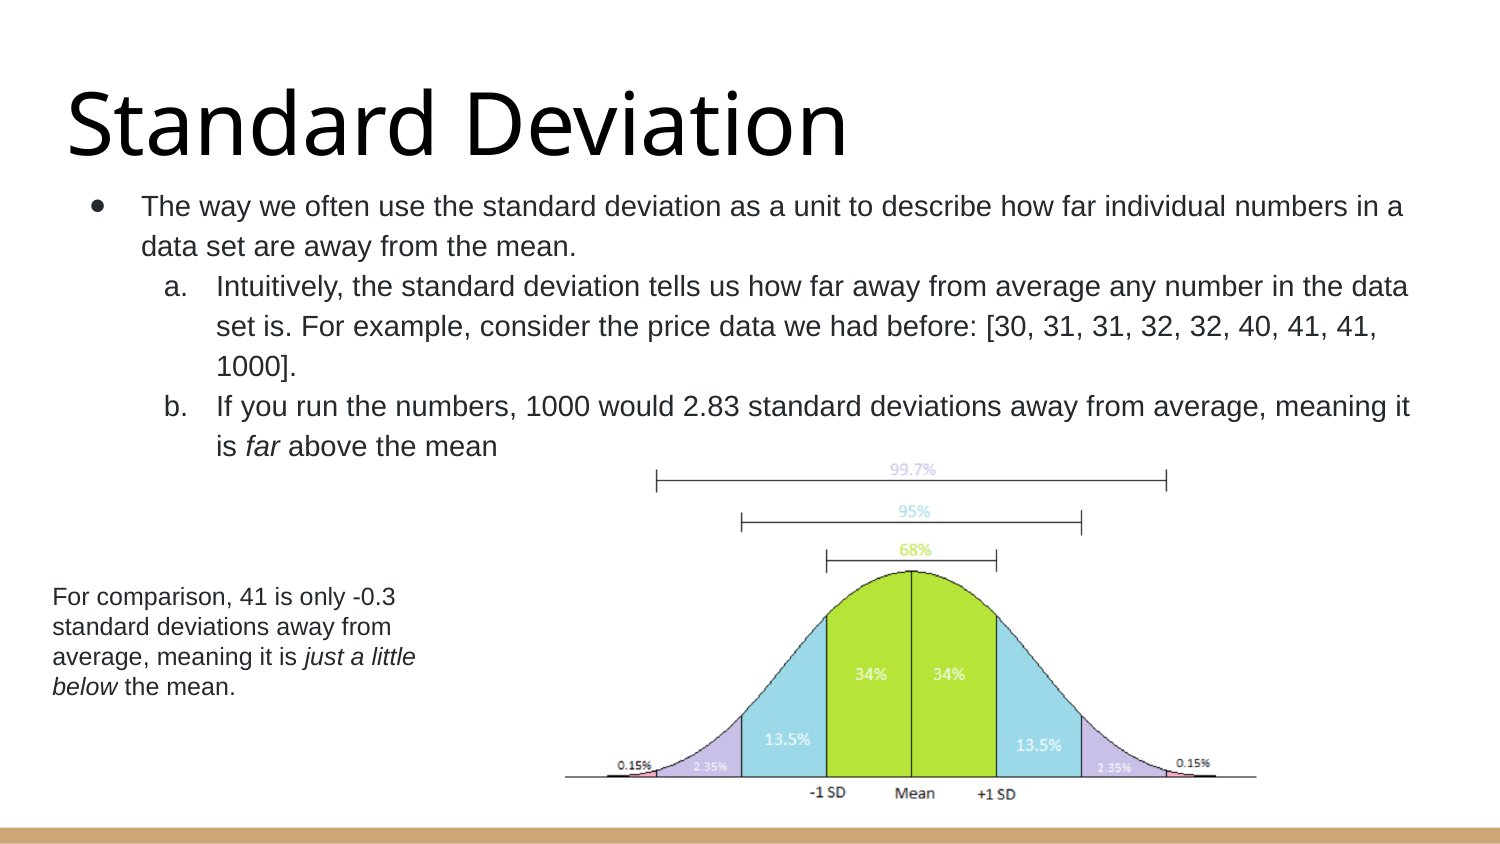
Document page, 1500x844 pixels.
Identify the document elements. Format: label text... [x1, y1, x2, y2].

text_box For comparison, 41 is only -0.3 standard deviations away from average, meaning it is just a little below the mean. [37, 510, 433, 770]
title Standard Deviation [51, 51, 1449, 166]
list The way we often use the standard deviation as a unit to describe how far individual numbers in a data set are away from the mean. Intuitively, the standard deviation tells us how far away from average any number in the data set is. For example, consider the price data we had before: [30, 31, 31, 32, 32, 40, 41, 41, 1000]. If you run the numbers, 1000 would 2.83 standard deviations away from average, meaning it is far above the mean [51, 166, 1449, 717]
picture [565, 453, 1261, 811]
